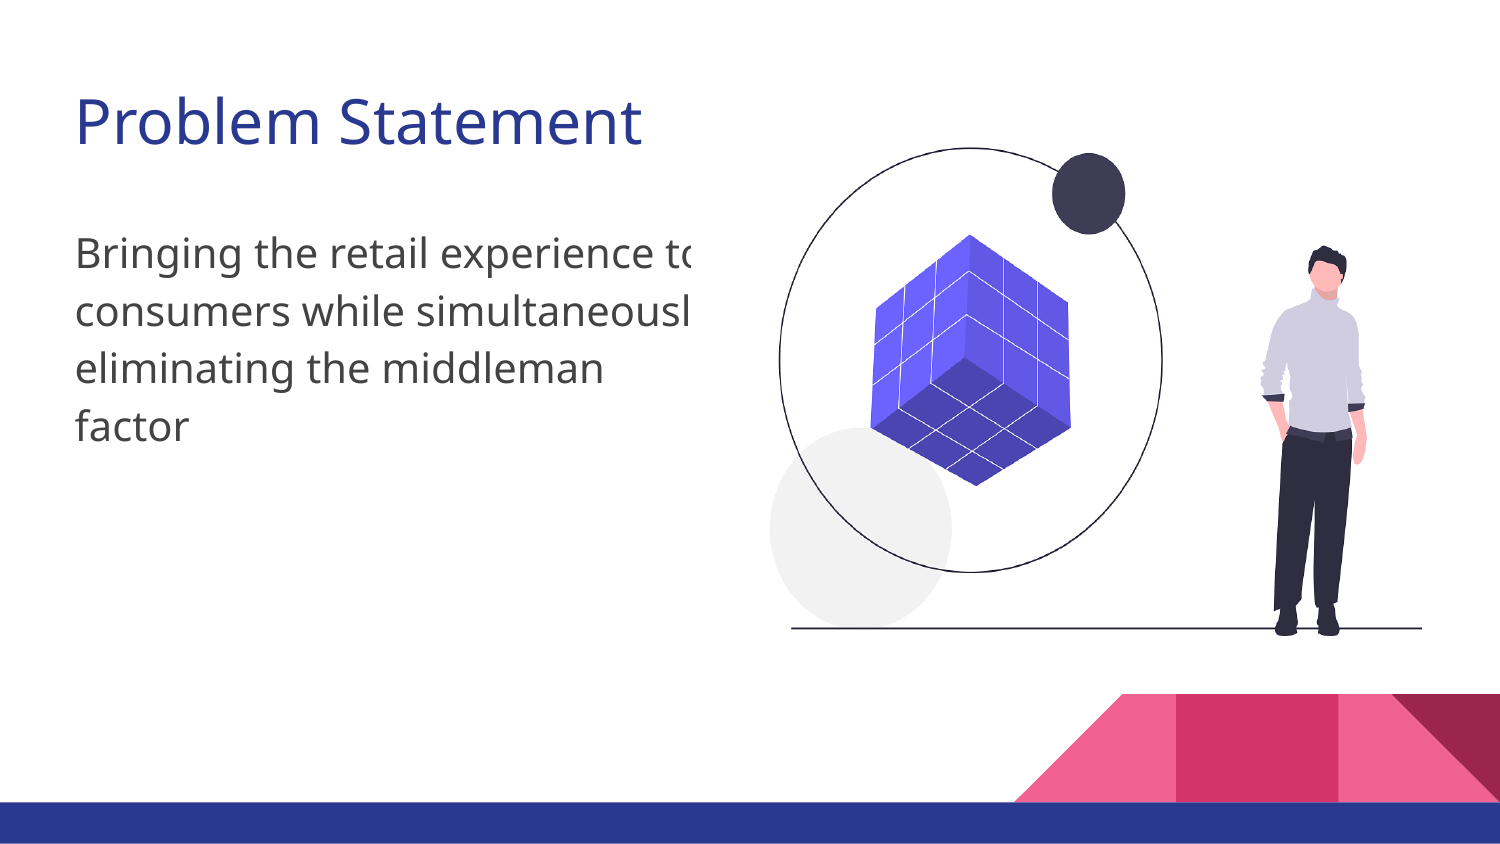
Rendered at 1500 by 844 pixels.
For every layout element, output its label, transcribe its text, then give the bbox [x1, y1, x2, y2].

picture [691, 88, 1500, 694]
list Bringing the retail experience to consumers while simultaneously eliminating the middleman factor [59, 204, 741, 752]
title Problem Statement [59, 67, 1402, 167]
